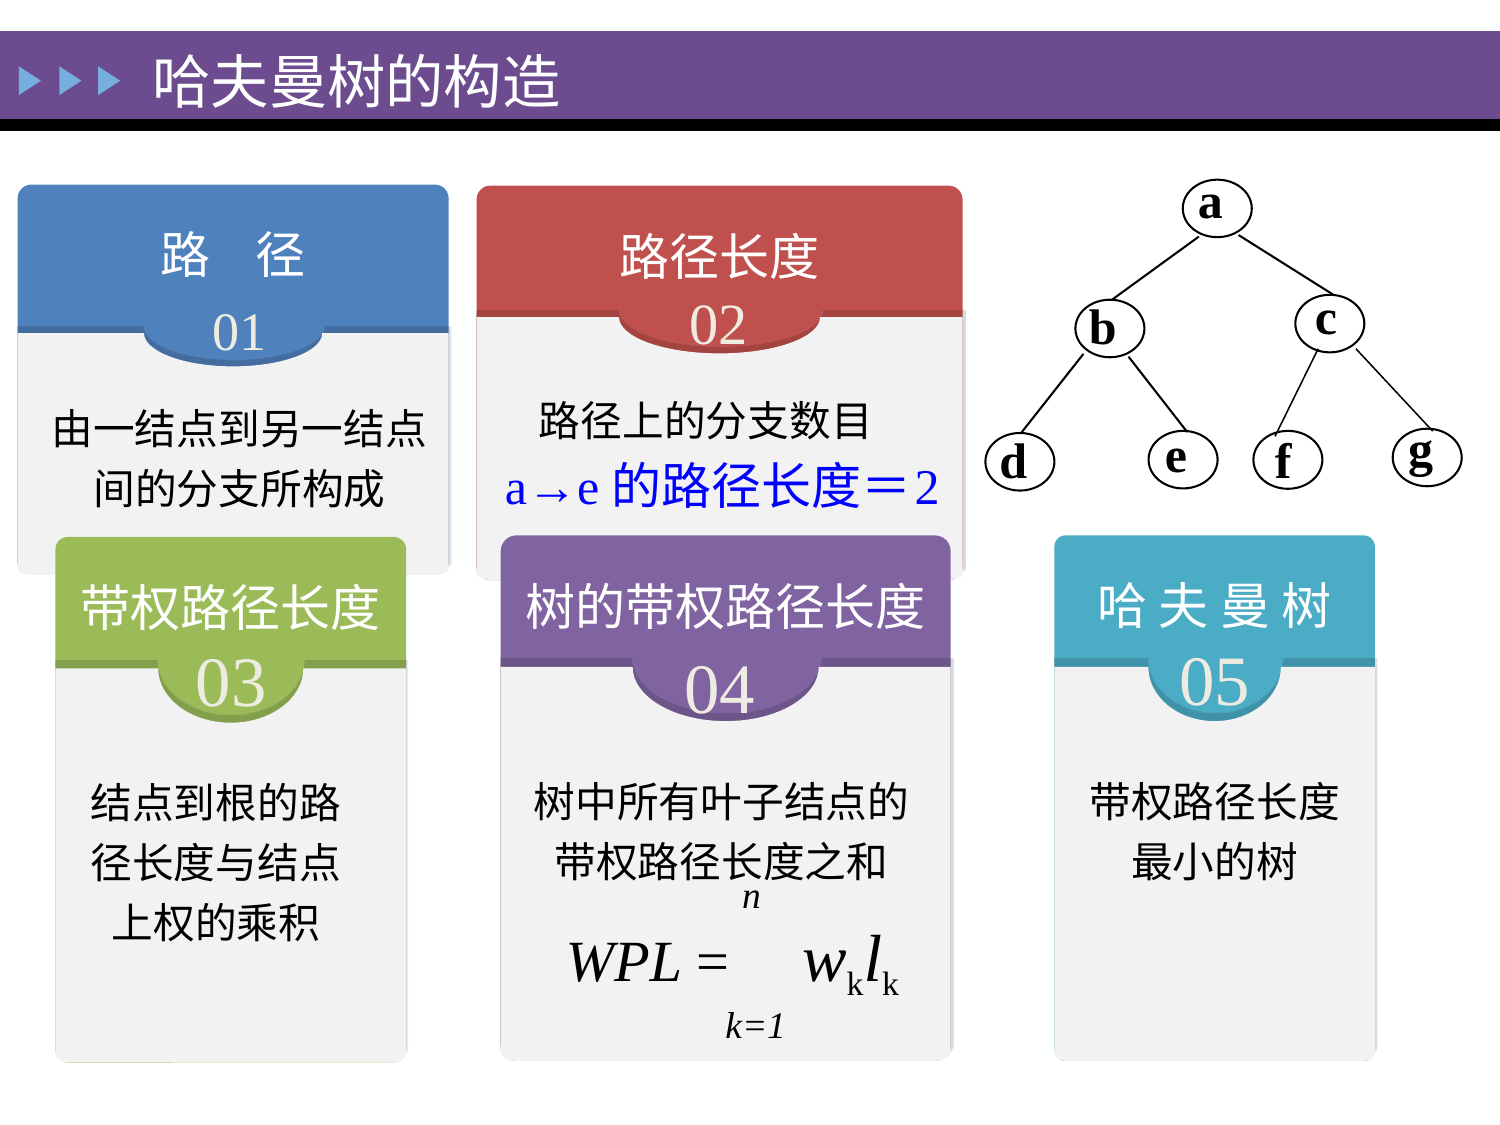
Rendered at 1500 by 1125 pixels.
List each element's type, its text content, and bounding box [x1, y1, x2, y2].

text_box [985, 160, 1462, 511]
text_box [55, 536, 407, 1063]
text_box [1054, 535, 1376, 1062]
text_box 哈夫曼树的构造 [137, 37, 688, 123]
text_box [476, 185, 963, 581]
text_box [17, 184, 449, 576]
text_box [500, 535, 951, 1062]
